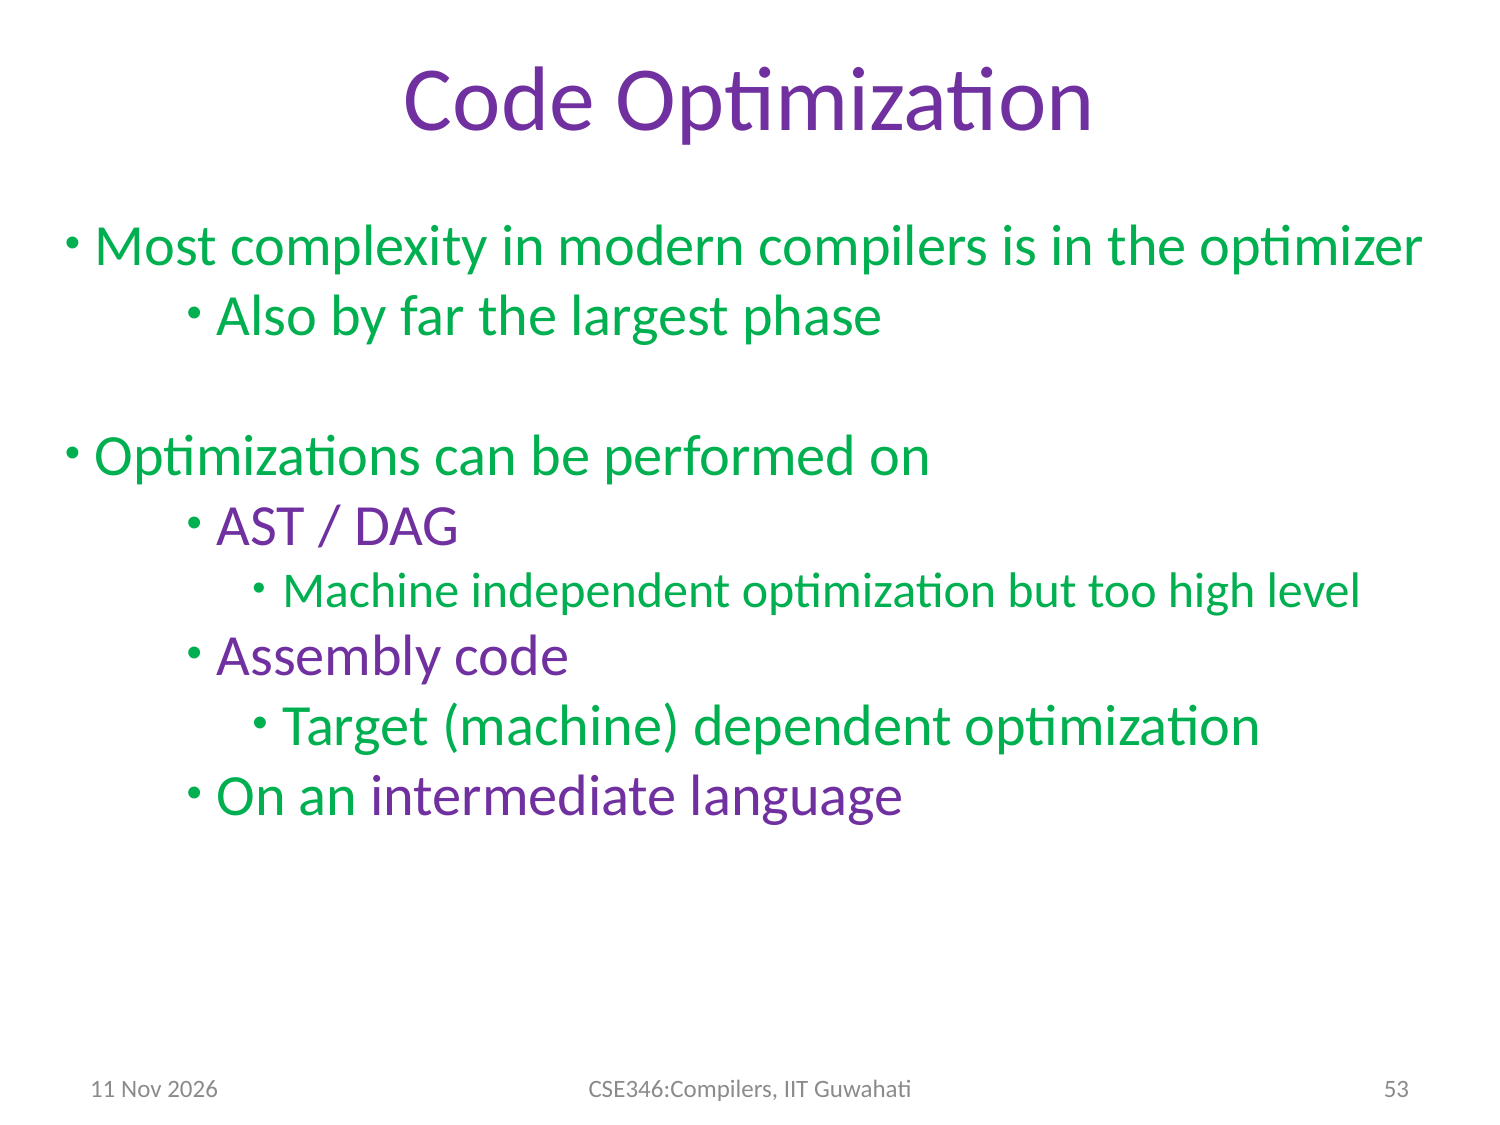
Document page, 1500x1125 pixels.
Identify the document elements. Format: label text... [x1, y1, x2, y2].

title Code Optimization [75, 0, 1425, 187]
slide_number 53 [1075, 1062, 1425, 1113]
slide_number 9-Apr-14 [75, 1062, 424, 1113]
footer CSE346:Compilers, IIT Guwahati [513, 1062, 988, 1113]
text_box Most complexity in modern compilers is in the optimizer Also by far the largest phase Optimizations can be performed on AST / DAG Machine independent optimization but too high level Assembly code Target (machine) dependent optimization On an intermediate language [49, 199, 1463, 963]
